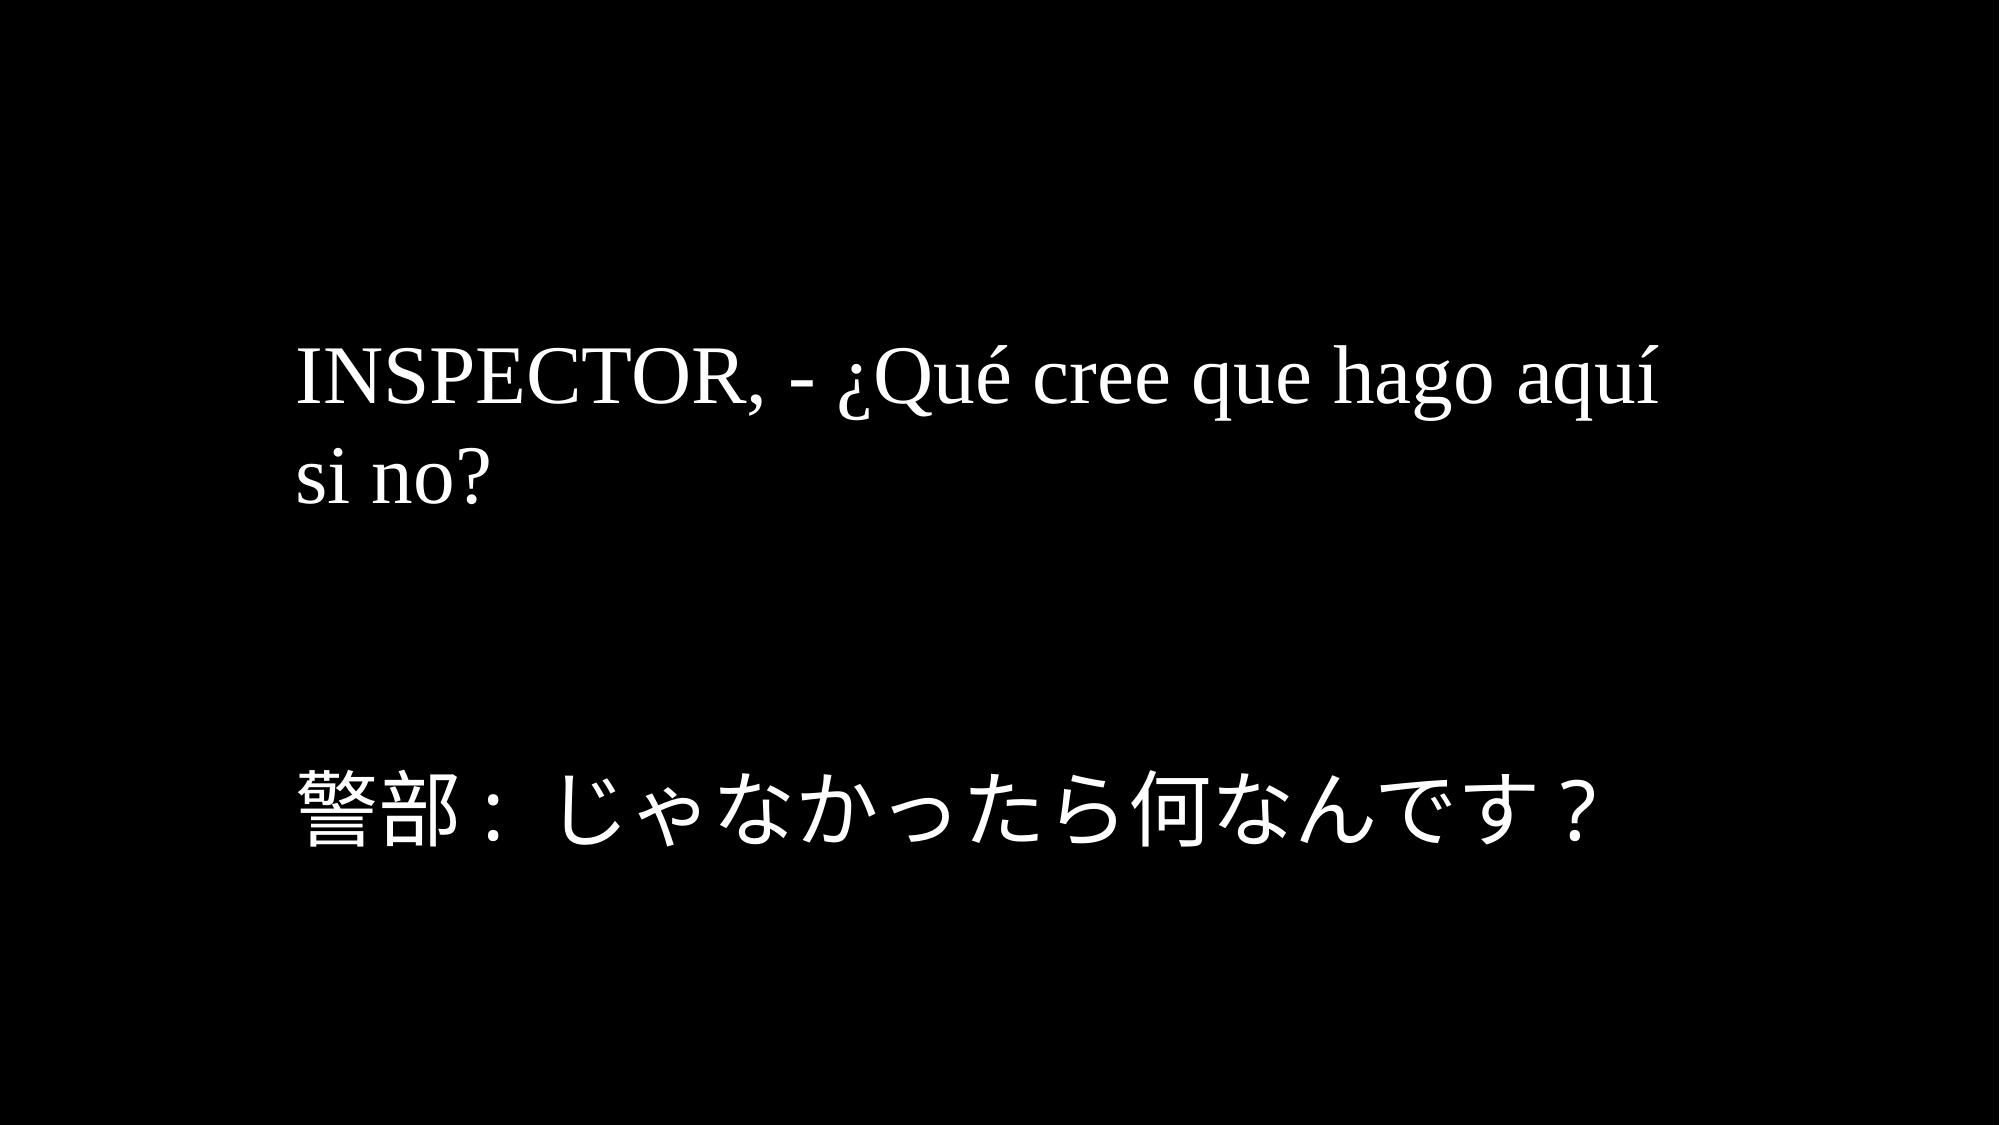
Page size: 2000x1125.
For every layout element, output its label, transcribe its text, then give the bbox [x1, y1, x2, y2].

text_box 警部: じゃなかったら何なんです? [280, 750, 1719, 910]
text_box INSPECTOR, - ¿Qué cree que hago aquí si no? [280, 312, 1740, 573]
